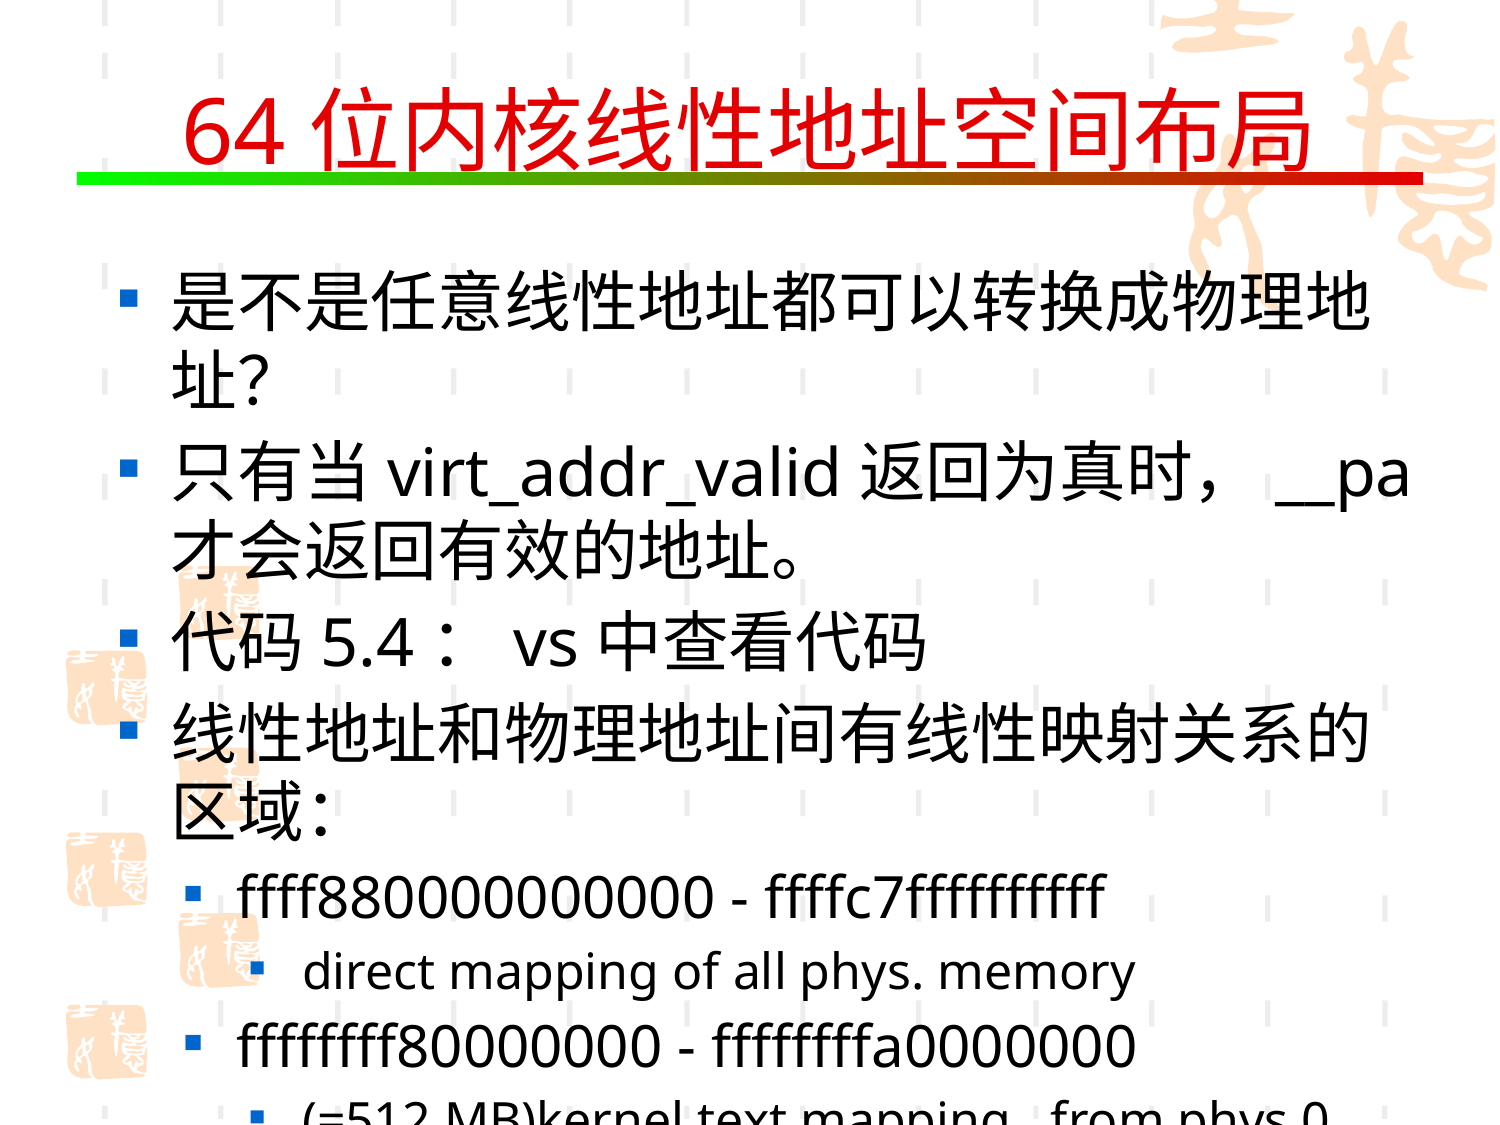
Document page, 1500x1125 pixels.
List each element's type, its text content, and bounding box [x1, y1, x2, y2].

title 64位内核线性地址空间布局 [48, 44, 1451, 219]
list 是不是任意线性地址都可以转换成物理地址？ 只有当virt_addr_valid返回为真时，__pa才会返回有效的地址。 代码5.4：vs中查看代码 线性地址和物理地址间有线性映射关系的区域： ffff880000000000 - ffffc7ffffffffff direct mapping of all phys. memory ffffffff80000000 - ffffffffa0000000 (=512 MB)kernel text mapping , from phys 0 [99, 262, 1438, 998]
